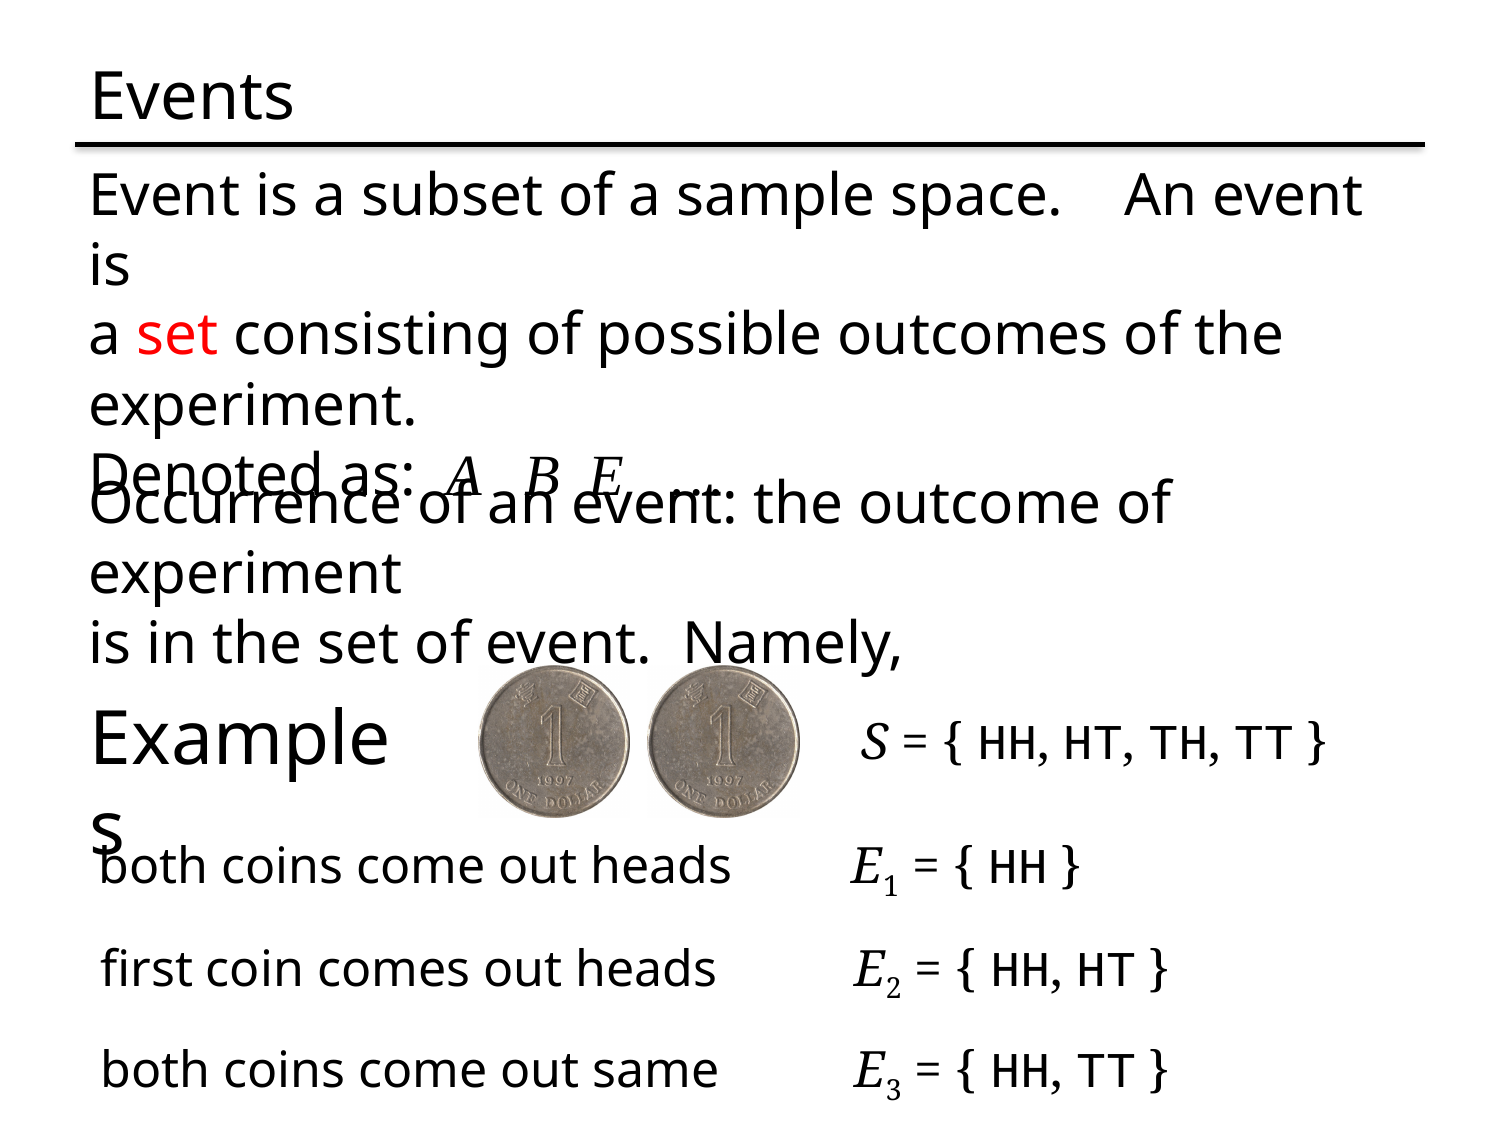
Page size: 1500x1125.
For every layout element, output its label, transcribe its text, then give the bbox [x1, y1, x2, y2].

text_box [108, 1030, 1198, 1107]
text_box Examples [74, 681, 422, 877]
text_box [477, 665, 1346, 818]
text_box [108, 826, 1107, 903]
title Events [75, 45, 1425, 145]
text_box Event is a subset of a sample space. An event is a set consisting of possible outcomes of the experiment. Denoted as: A B E … [73, 149, 1424, 514]
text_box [108, 928, 1198, 1005]
